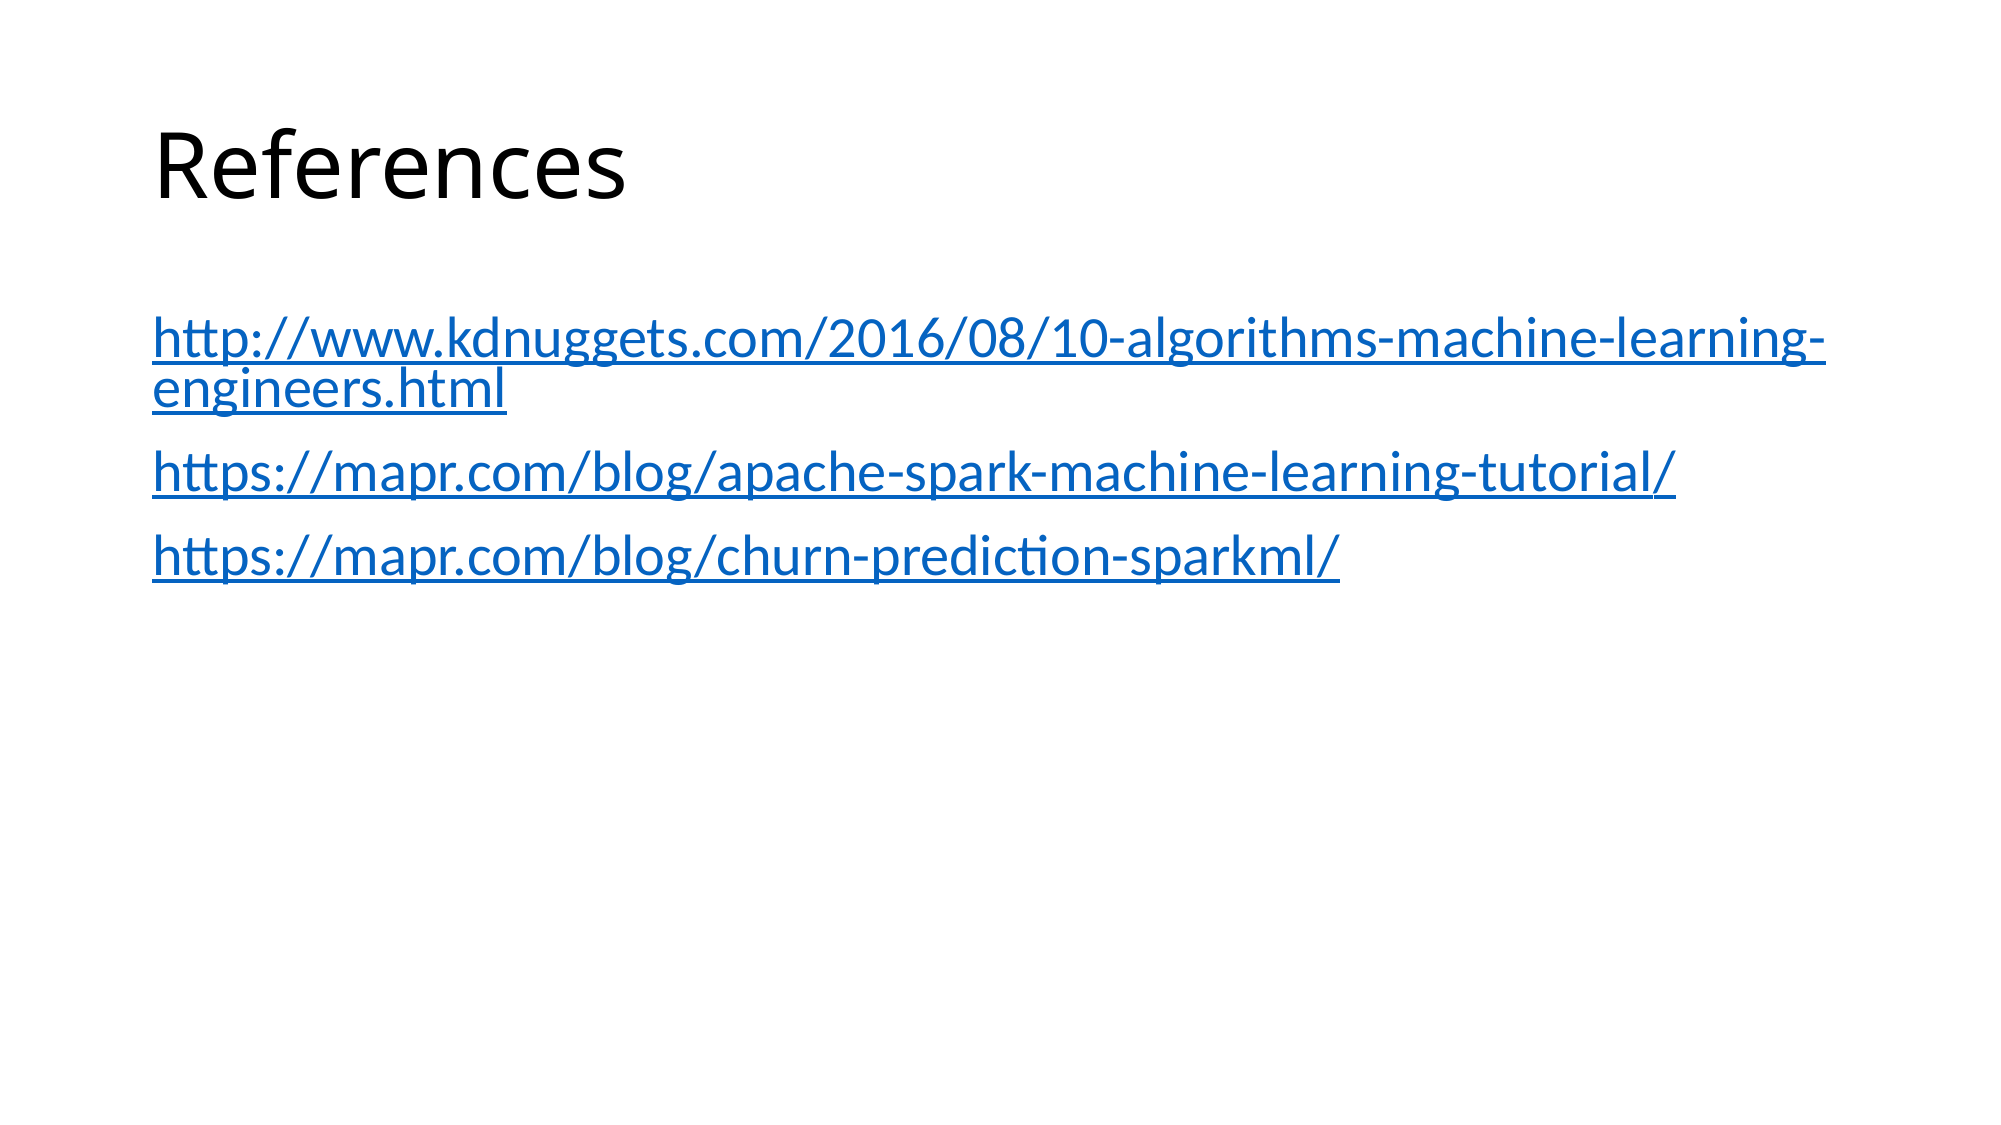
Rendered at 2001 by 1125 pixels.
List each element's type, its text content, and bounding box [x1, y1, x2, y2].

list http://www.kdnuggets.com/2016/08/10-algorithms-machine-learning-engineers.html https://mapr.com/blog/apache-spark-machine-learning-tutorial/ https://mapr.com/blog/churn-prediction-sparkml/ [137, 299, 1863, 1014]
title References [137, 59, 1863, 278]
